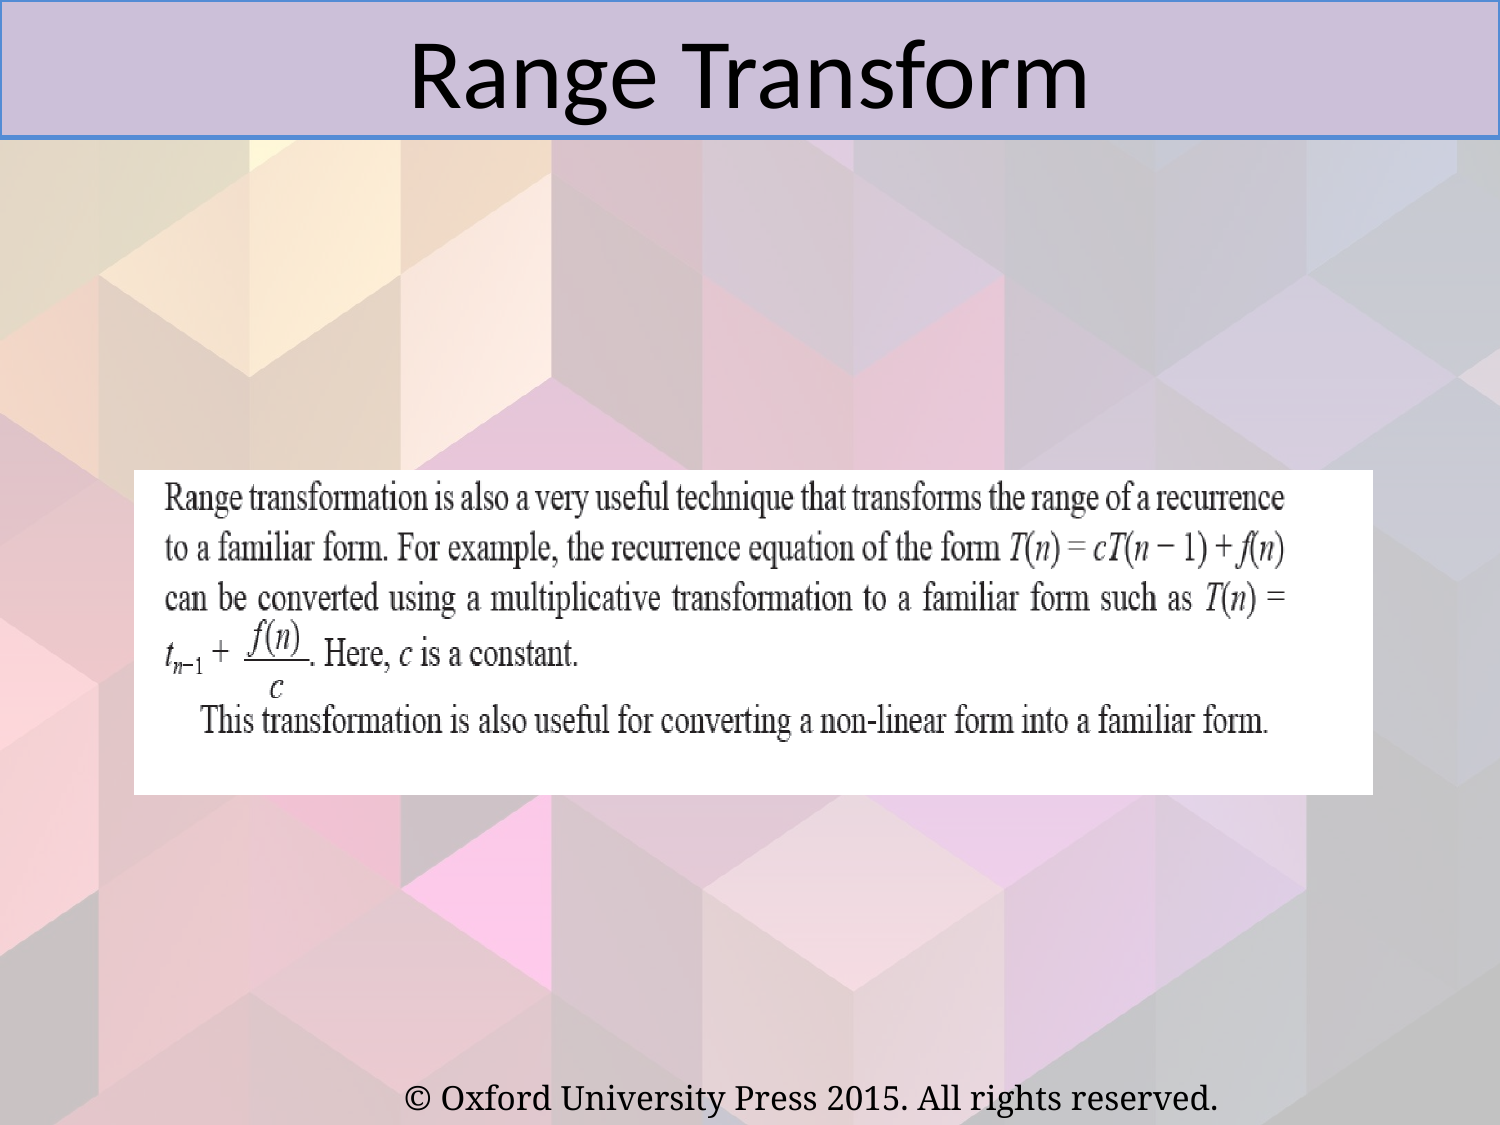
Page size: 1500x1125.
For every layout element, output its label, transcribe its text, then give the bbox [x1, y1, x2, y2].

text_box Range Transform [0, 0, 1500, 138]
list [134, 470, 1373, 796]
